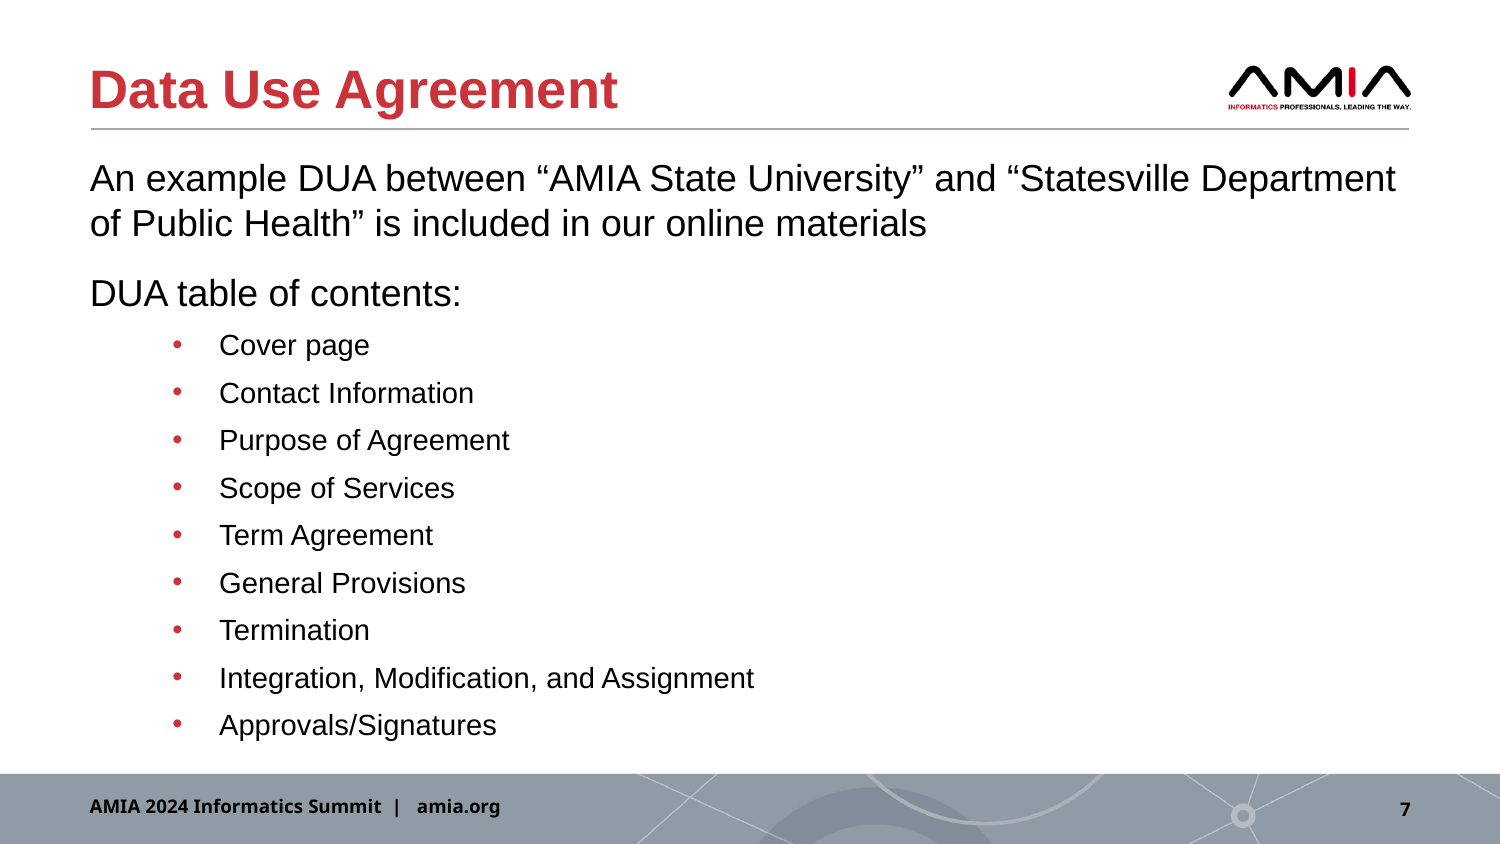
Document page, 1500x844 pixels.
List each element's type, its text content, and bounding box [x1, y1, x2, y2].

list An example DUA between “AMIA State University” and “Statesville Department of Public Health” is included in our online materials DUA table of contents: Cover page Contact Information Purpose of Agreement Scope of Services Term Agreement General Provisions Termination Integration, Modification, and Assignment Approvals/Signatures [89, 154, 1412, 740]
title Data Use Agreement [89, 66, 1203, 119]
picture [0, 0, 1500, 844]
footer AMIA 2024 Informatics Summit | amia.org [89, 798, 915, 816]
slide_number 7 [1098, 798, 1412, 822]
